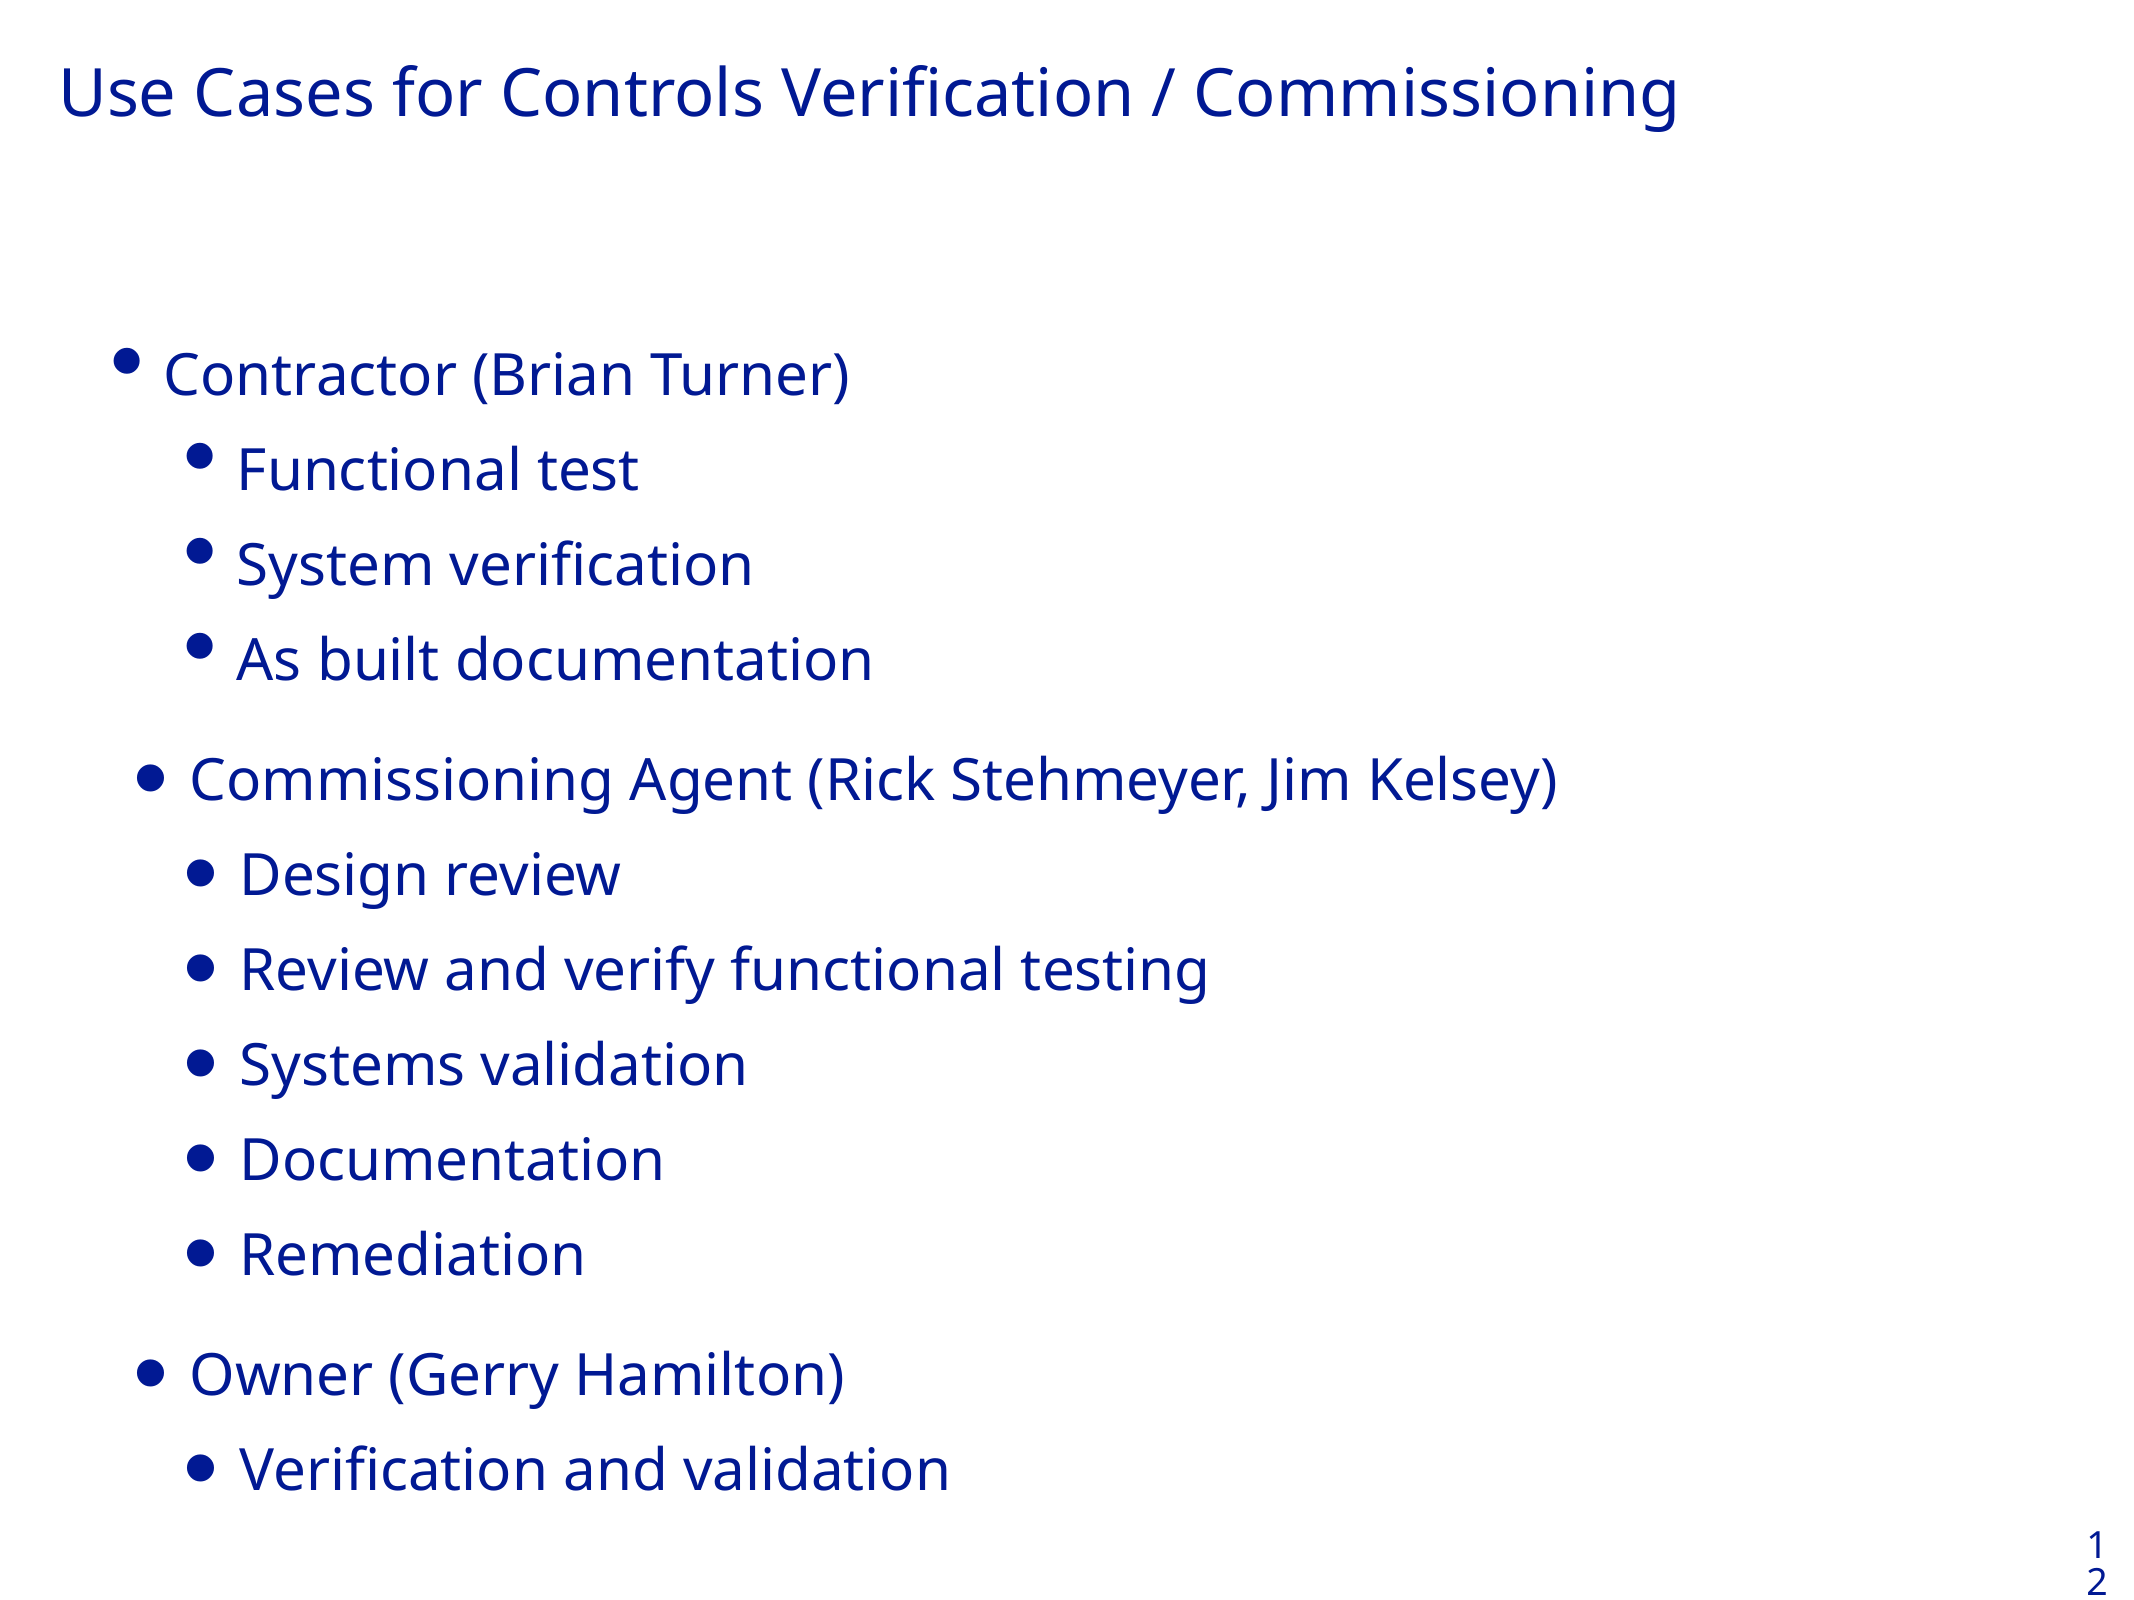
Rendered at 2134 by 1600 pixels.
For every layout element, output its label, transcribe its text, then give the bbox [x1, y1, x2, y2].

slide_number 12 [2077, 1511, 2134, 1572]
list Contractor (Brian Turner) Functional test System verification As built documentation Commissioning Agent (Rick Stehmeyer, Jim Kelsey) Design review Review and verify functional testing Systems validation Documentation Remediation Owner (Gerry Hamilton) Verification and validation [49, 328, 2107, 1393]
title Use Cases for Controls Verification / Commissioning [49, 41, 2107, 328]
